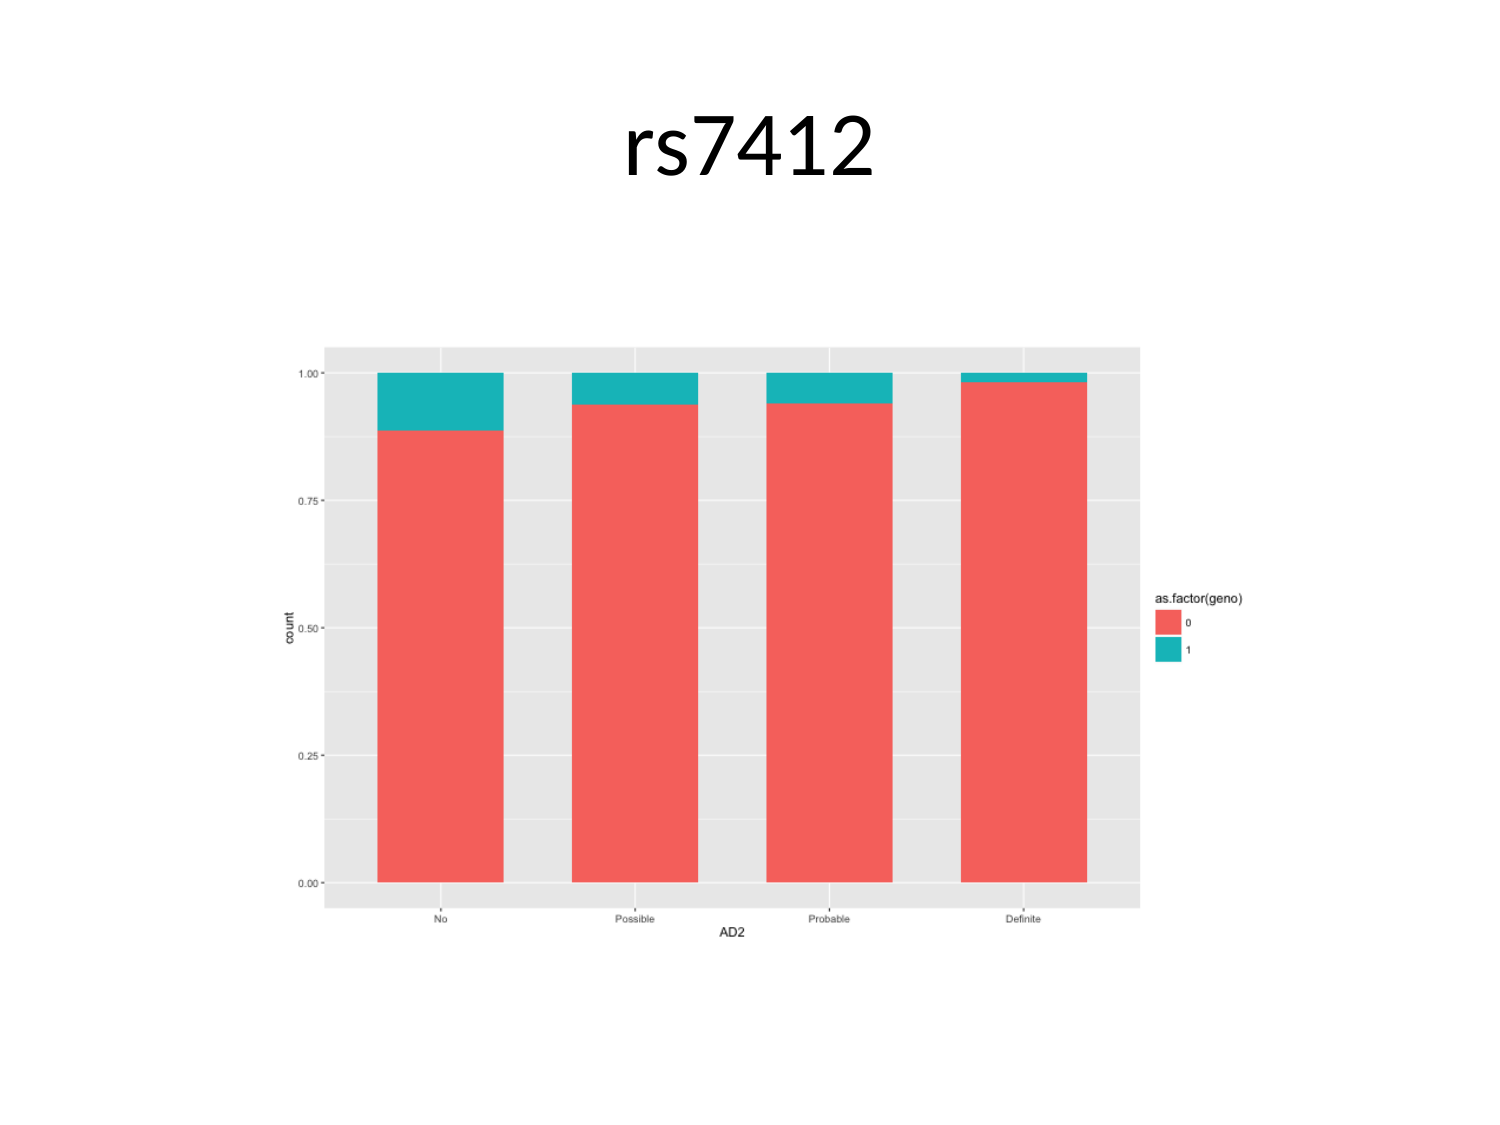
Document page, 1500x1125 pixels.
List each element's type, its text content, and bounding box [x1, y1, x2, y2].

title rs7412 [75, 45, 1425, 233]
picture [275, 341, 1264, 945]
